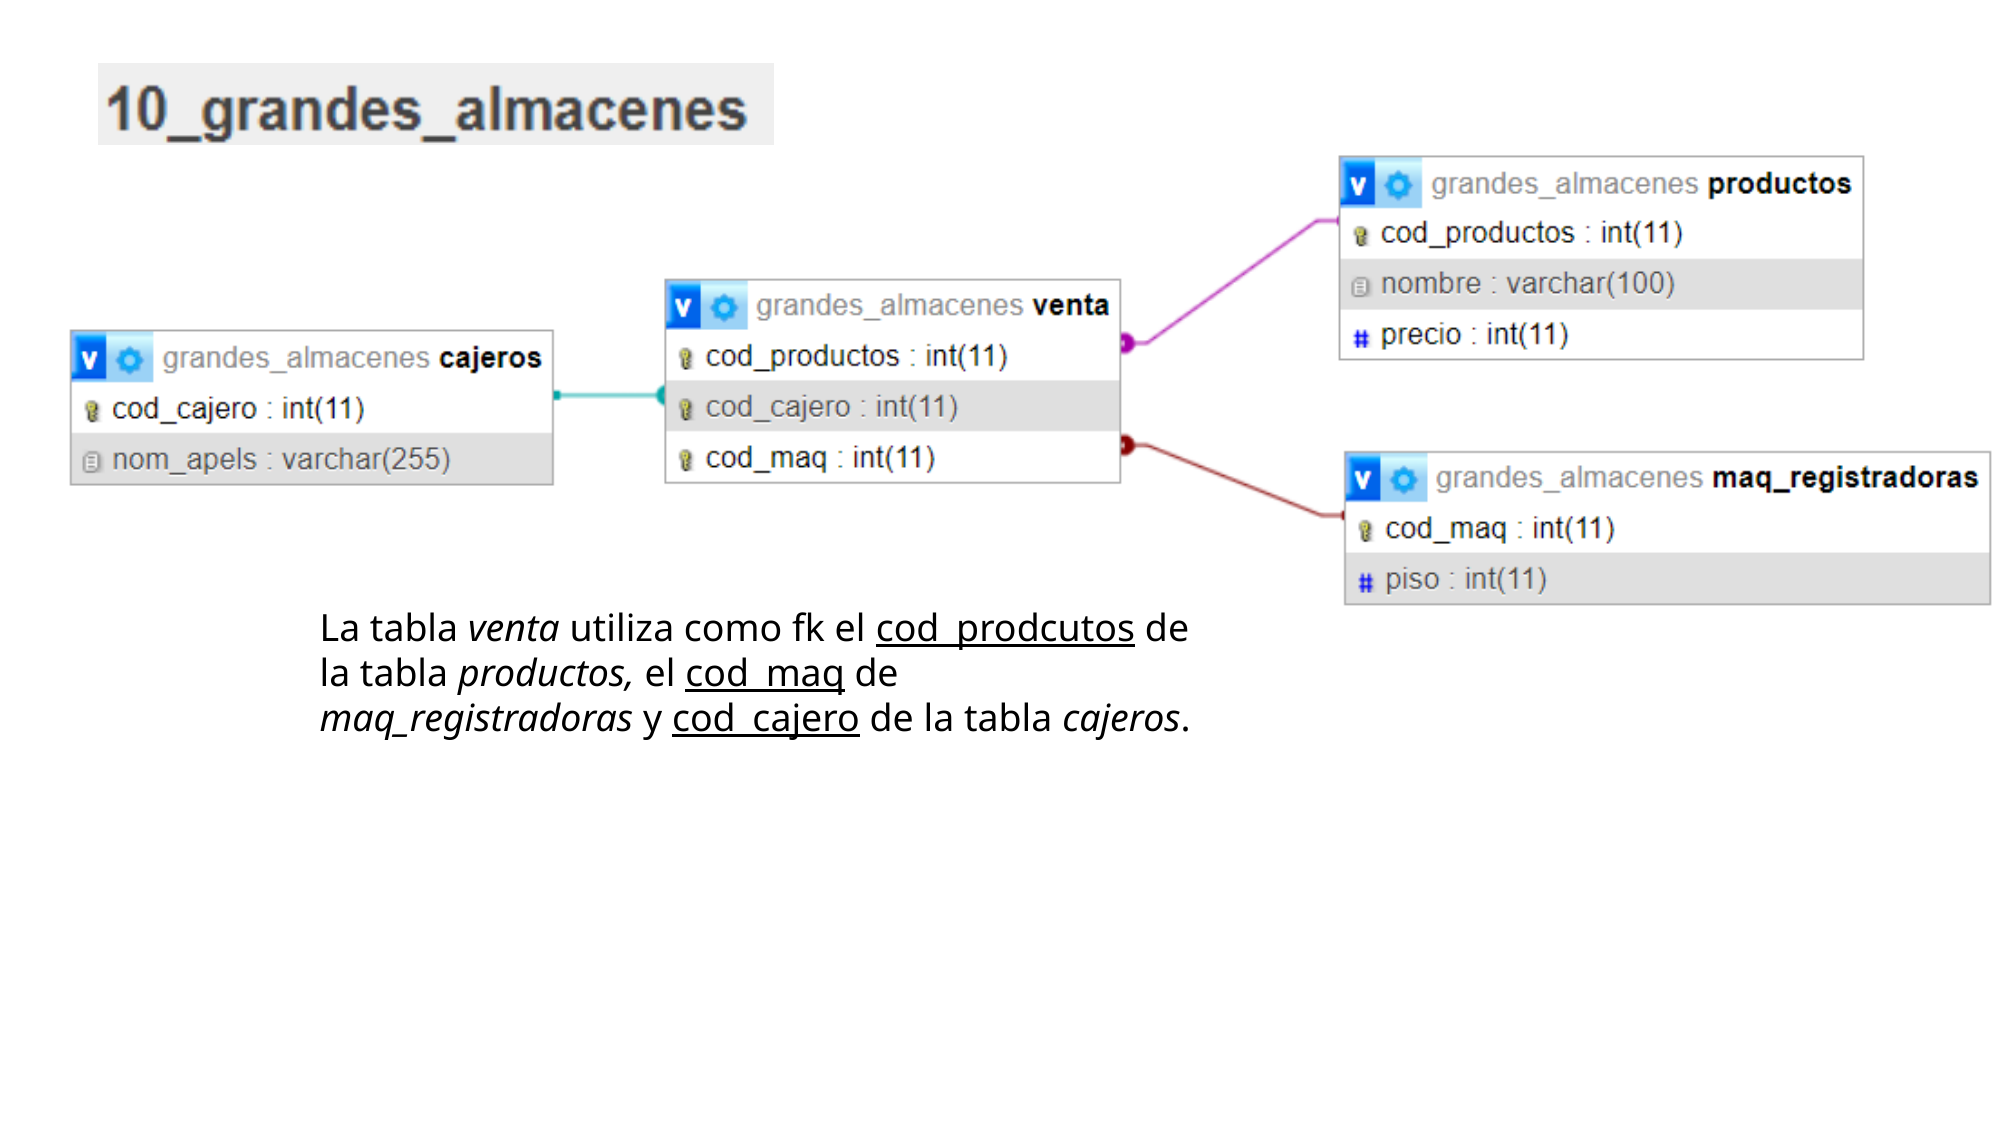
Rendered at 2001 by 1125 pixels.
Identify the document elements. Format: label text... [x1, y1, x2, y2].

picture [47, 63, 2000, 632]
text_box La tabla venta utiliza como fk el cod_prodcutos de la tabla productos, el cod_maq de maq_registradoras y cod_cajero de la tabla cajeros. [304, 632, 1208, 747]
